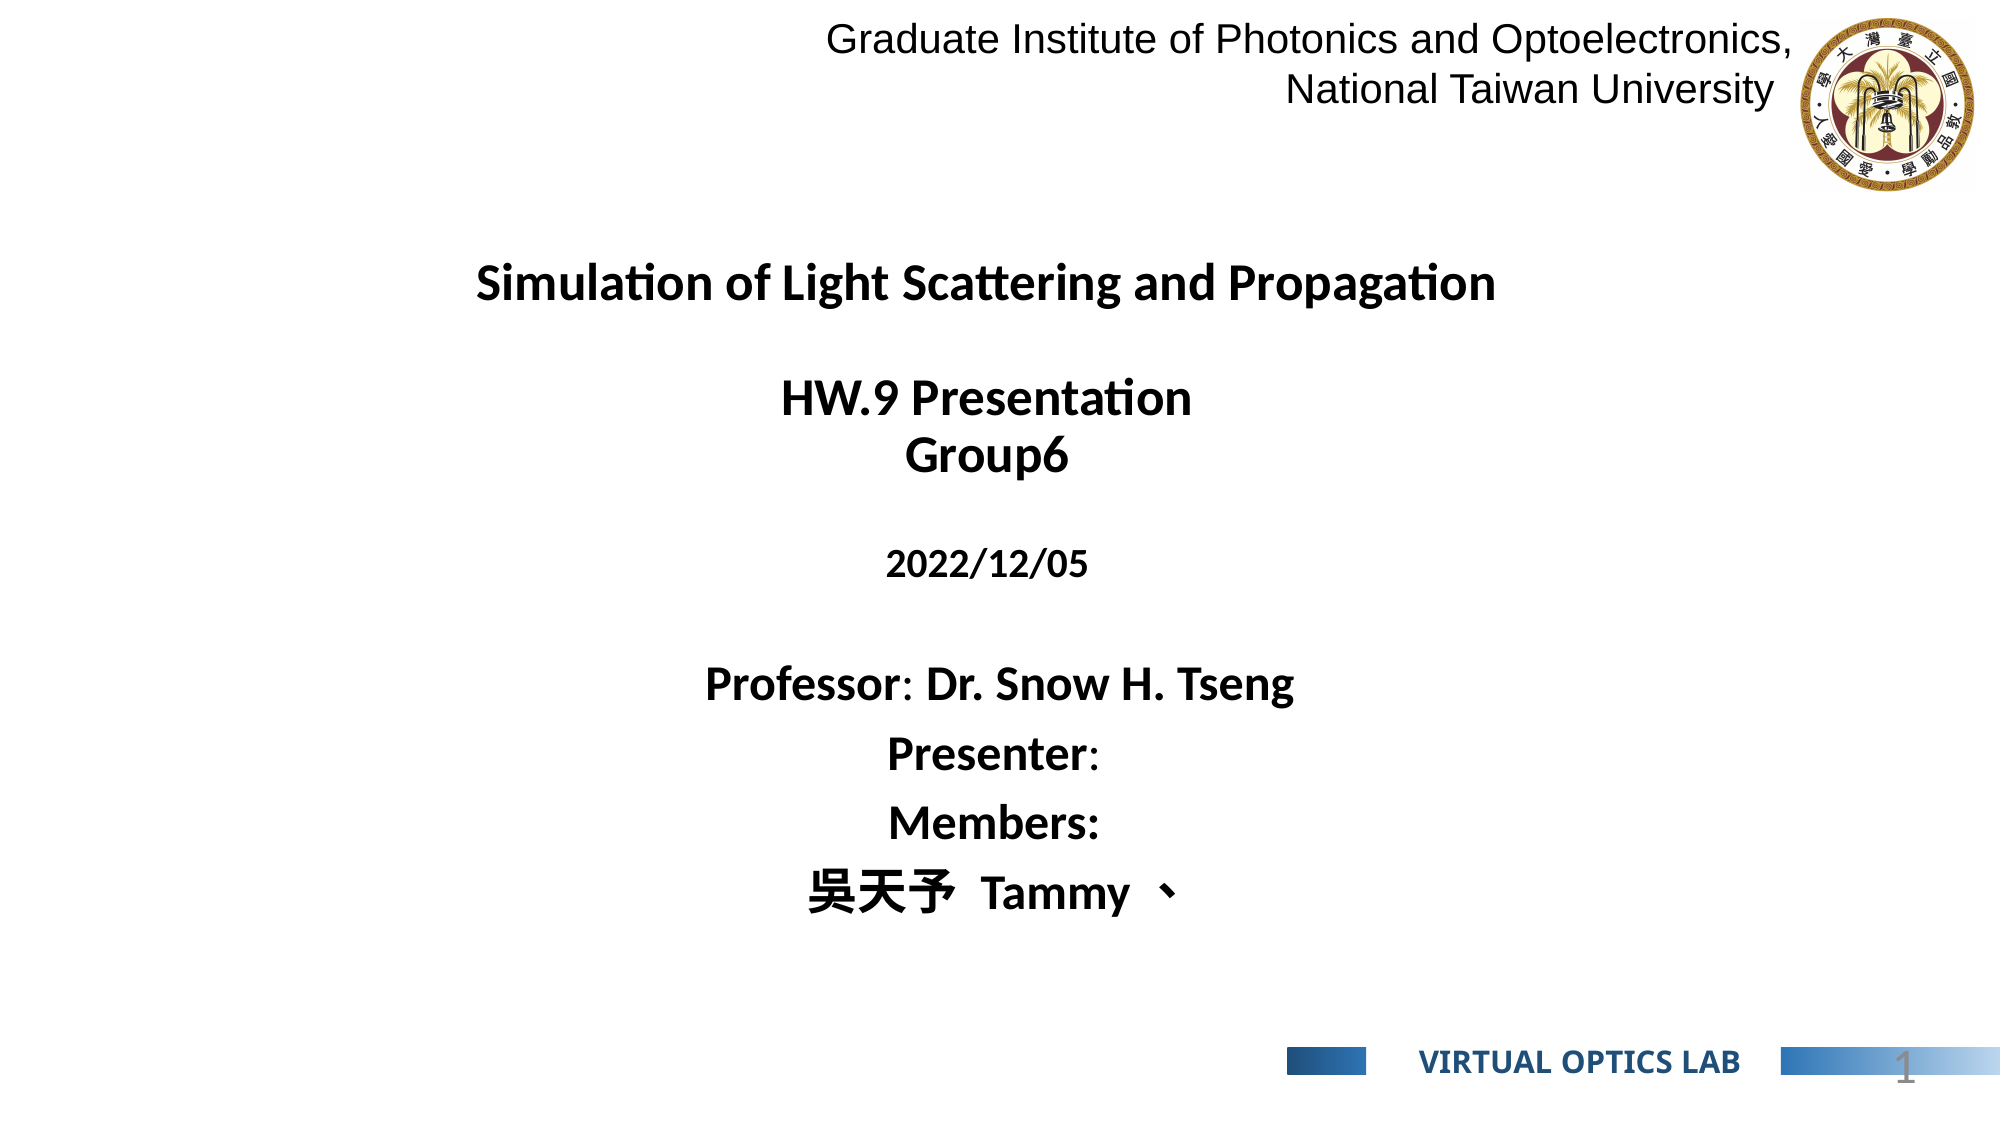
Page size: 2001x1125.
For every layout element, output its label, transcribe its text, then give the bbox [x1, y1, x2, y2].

picture [1799, 18, 1975, 192]
slide_number 1 [1481, 1033, 1932, 1094]
subtitle Professor: Dr. Snow H. Tseng Presenter: Members: 吳天予 Tammy、 [249, 649, 1750, 922]
title Simulation of Light Scattering and Propagation HW.9 Presentation Group6 2022/12/05 [85, 243, 1890, 594]
